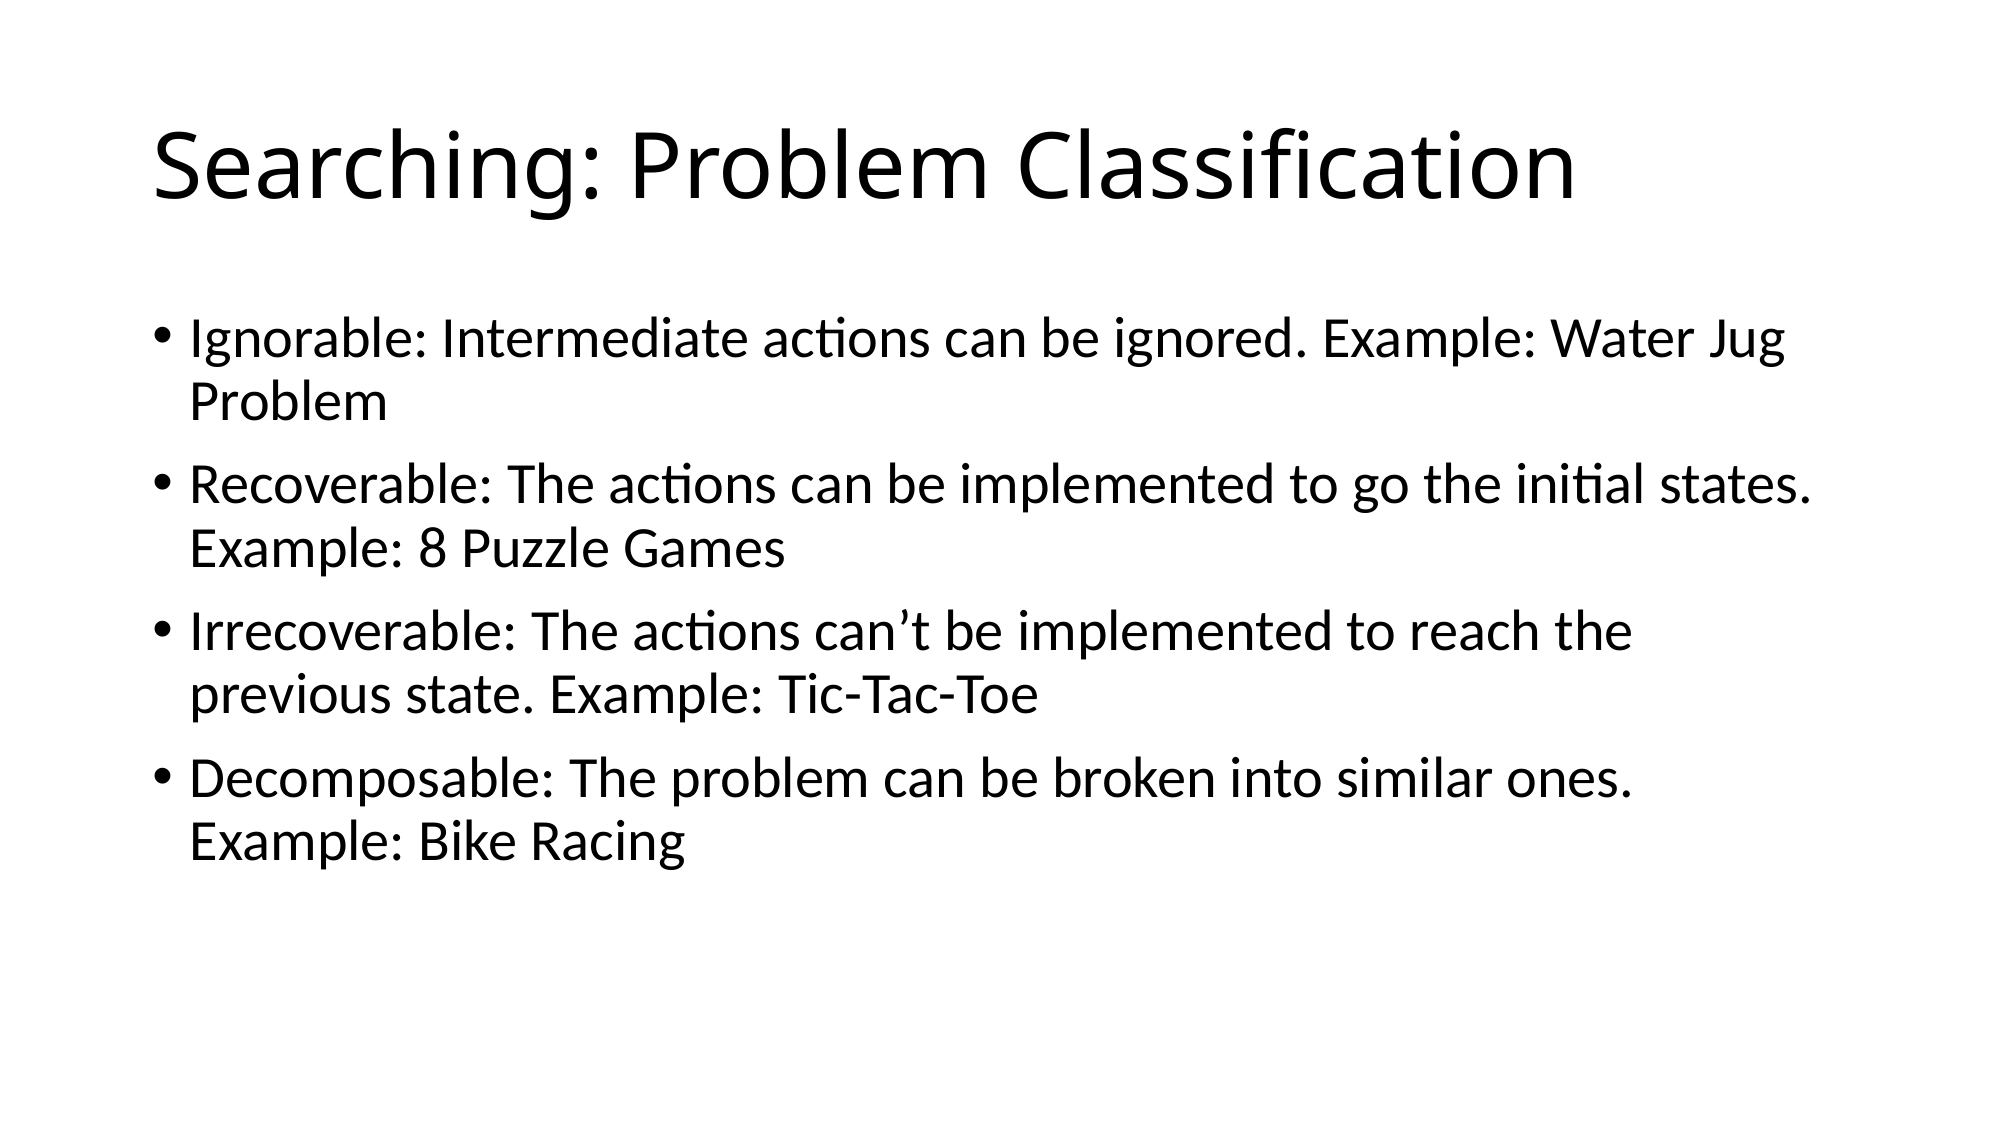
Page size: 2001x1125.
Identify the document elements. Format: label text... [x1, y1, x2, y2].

list Ignorable: Intermediate actions can be ignored. Example: Water Jug Problem Recoverable: The actions can be implemented to go the initial states. Example: 8 Puzzle Games Irrecoverable: The actions can’t be implemented to reach the previous state. Example: Tic-Tac-Toe Decomposable: The problem can be broken into similar ones. Example: Bike Racing [137, 299, 1863, 1014]
title Searching: Problem Classification [137, 59, 1863, 278]
